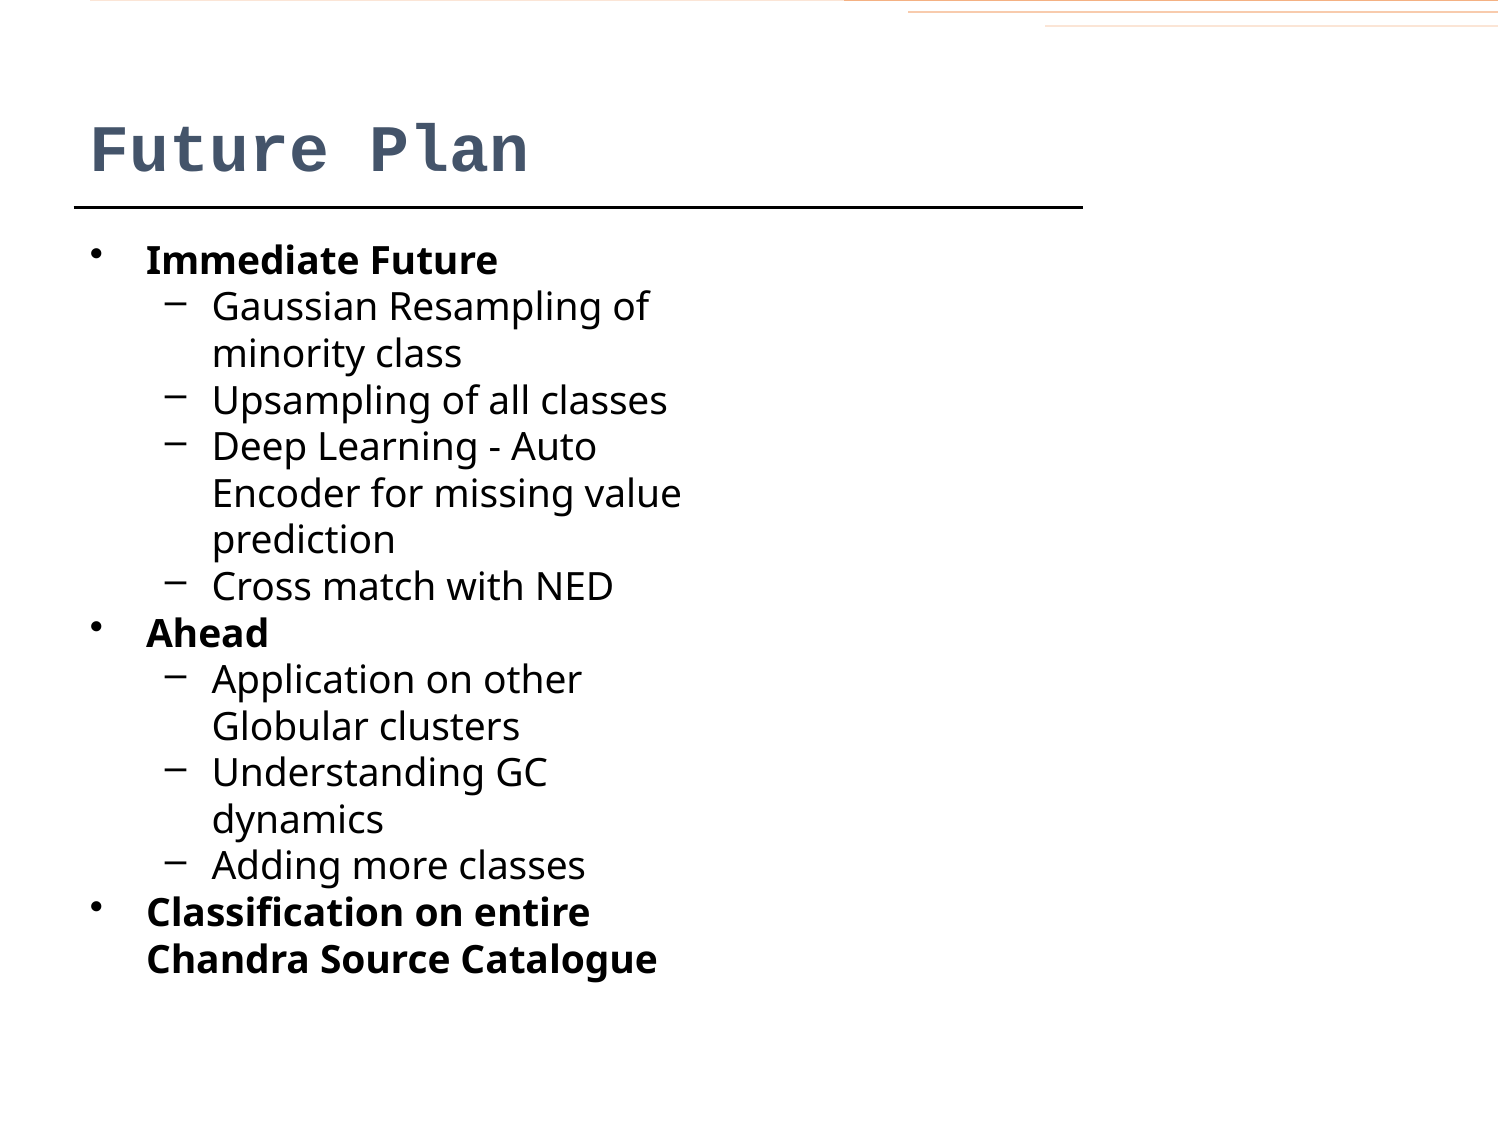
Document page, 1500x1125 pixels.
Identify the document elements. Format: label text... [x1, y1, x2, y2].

list Immediate Future Gaussian Resampling of minority class Upsampling of all classes Deep Learning - Auto Encoder for missing value prediction Cross match with NED Ahead Application on other Globular clusters Understanding GC dynamics Adding more classes Classification on entire Chandra Source Catalogue [74, 227, 737, 835]
title Future Plan [74, 79, 1344, 211]
